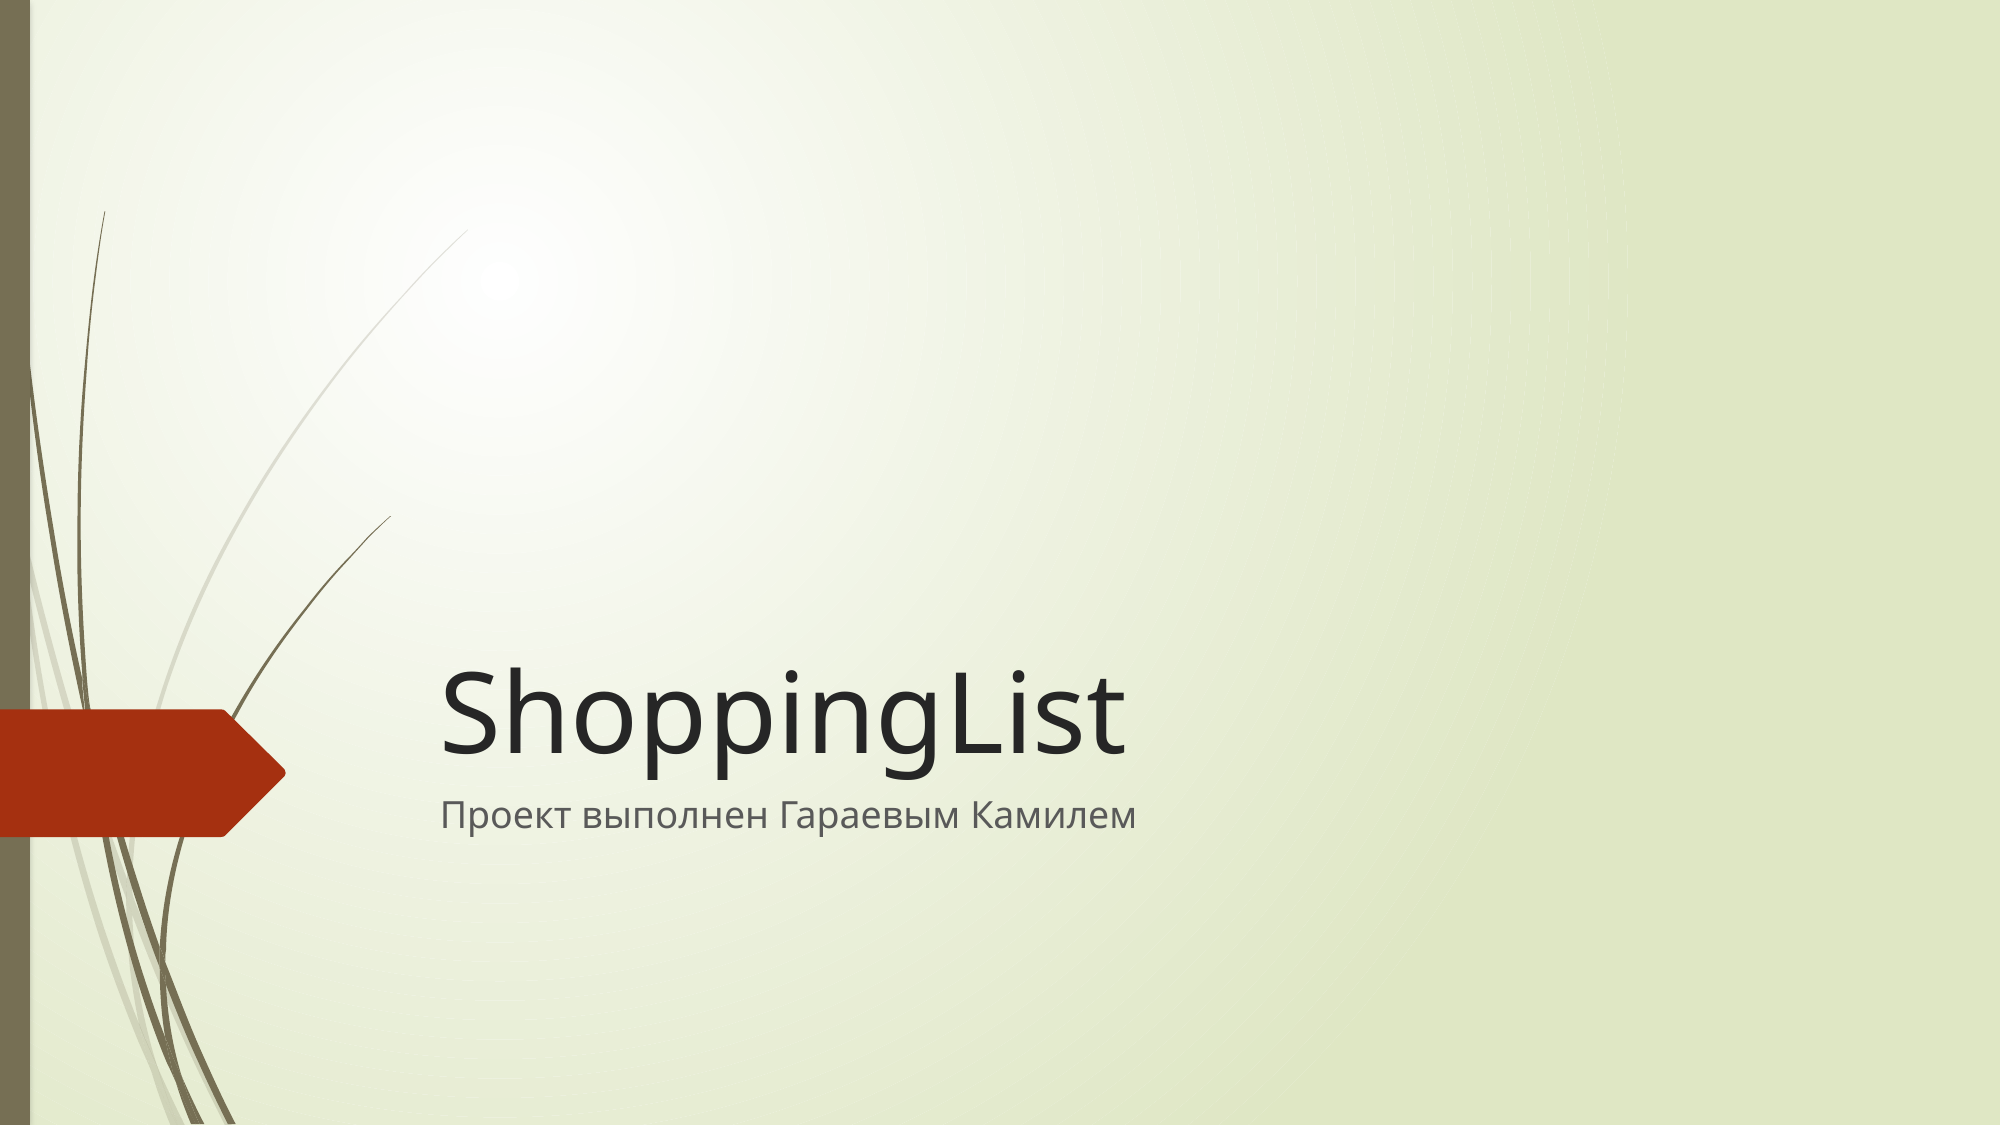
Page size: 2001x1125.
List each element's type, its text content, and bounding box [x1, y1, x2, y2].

title ShoppingList [424, 412, 1888, 783]
subtitle Проект выполнен Гараевым Камилем [424, 783, 1888, 969]
